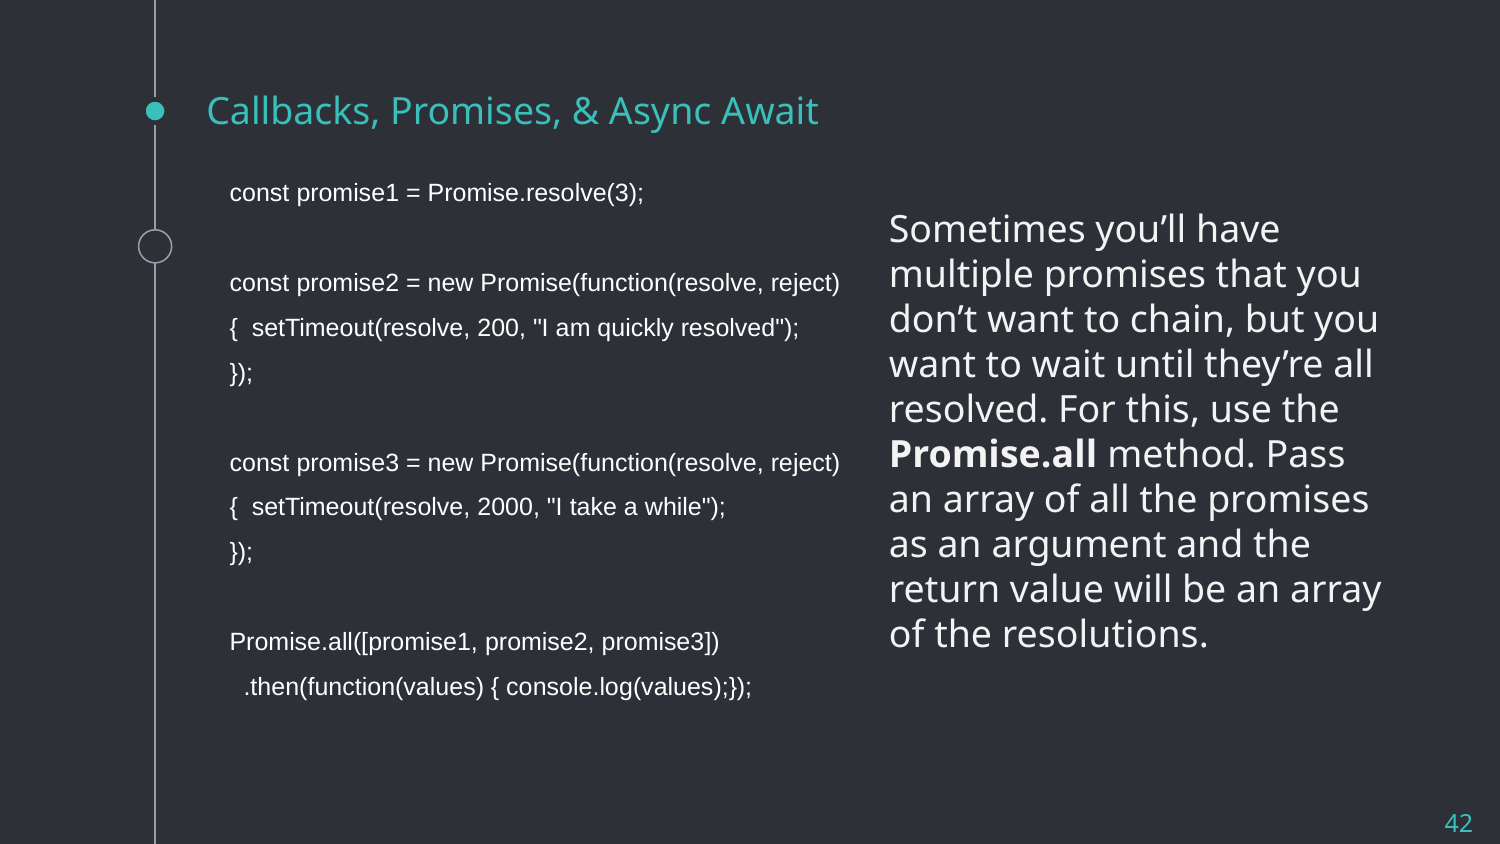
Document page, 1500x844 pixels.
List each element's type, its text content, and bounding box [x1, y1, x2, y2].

text_box const promise1 = Promise.resolve(3); const promise2 = new Promise(function(resolve, reject) { setTimeout(resolve, 200, "I am quickly resolved"); }); const promise3 = new Promise(function(resolve, reject) { setTimeout(resolve, 2000, "I take a while"); }); Promise.all([promise1, promise2, promise3]) .then(function(values) { console.log(values);}); [214, 146, 994, 762]
title Callbacks, Promises, & Async Await [191, 90, 1317, 147]
list Sometimes you’ll have multiple promises that you don’t want to chain, but you want to wait until they’re all resolved. For this, use the Promise.all method. Pass an array of all the promises as an argument and the return value will be an array of the resolutions. [874, 189, 1399, 792]
slide_number 42 [1398, 792, 1489, 844]
